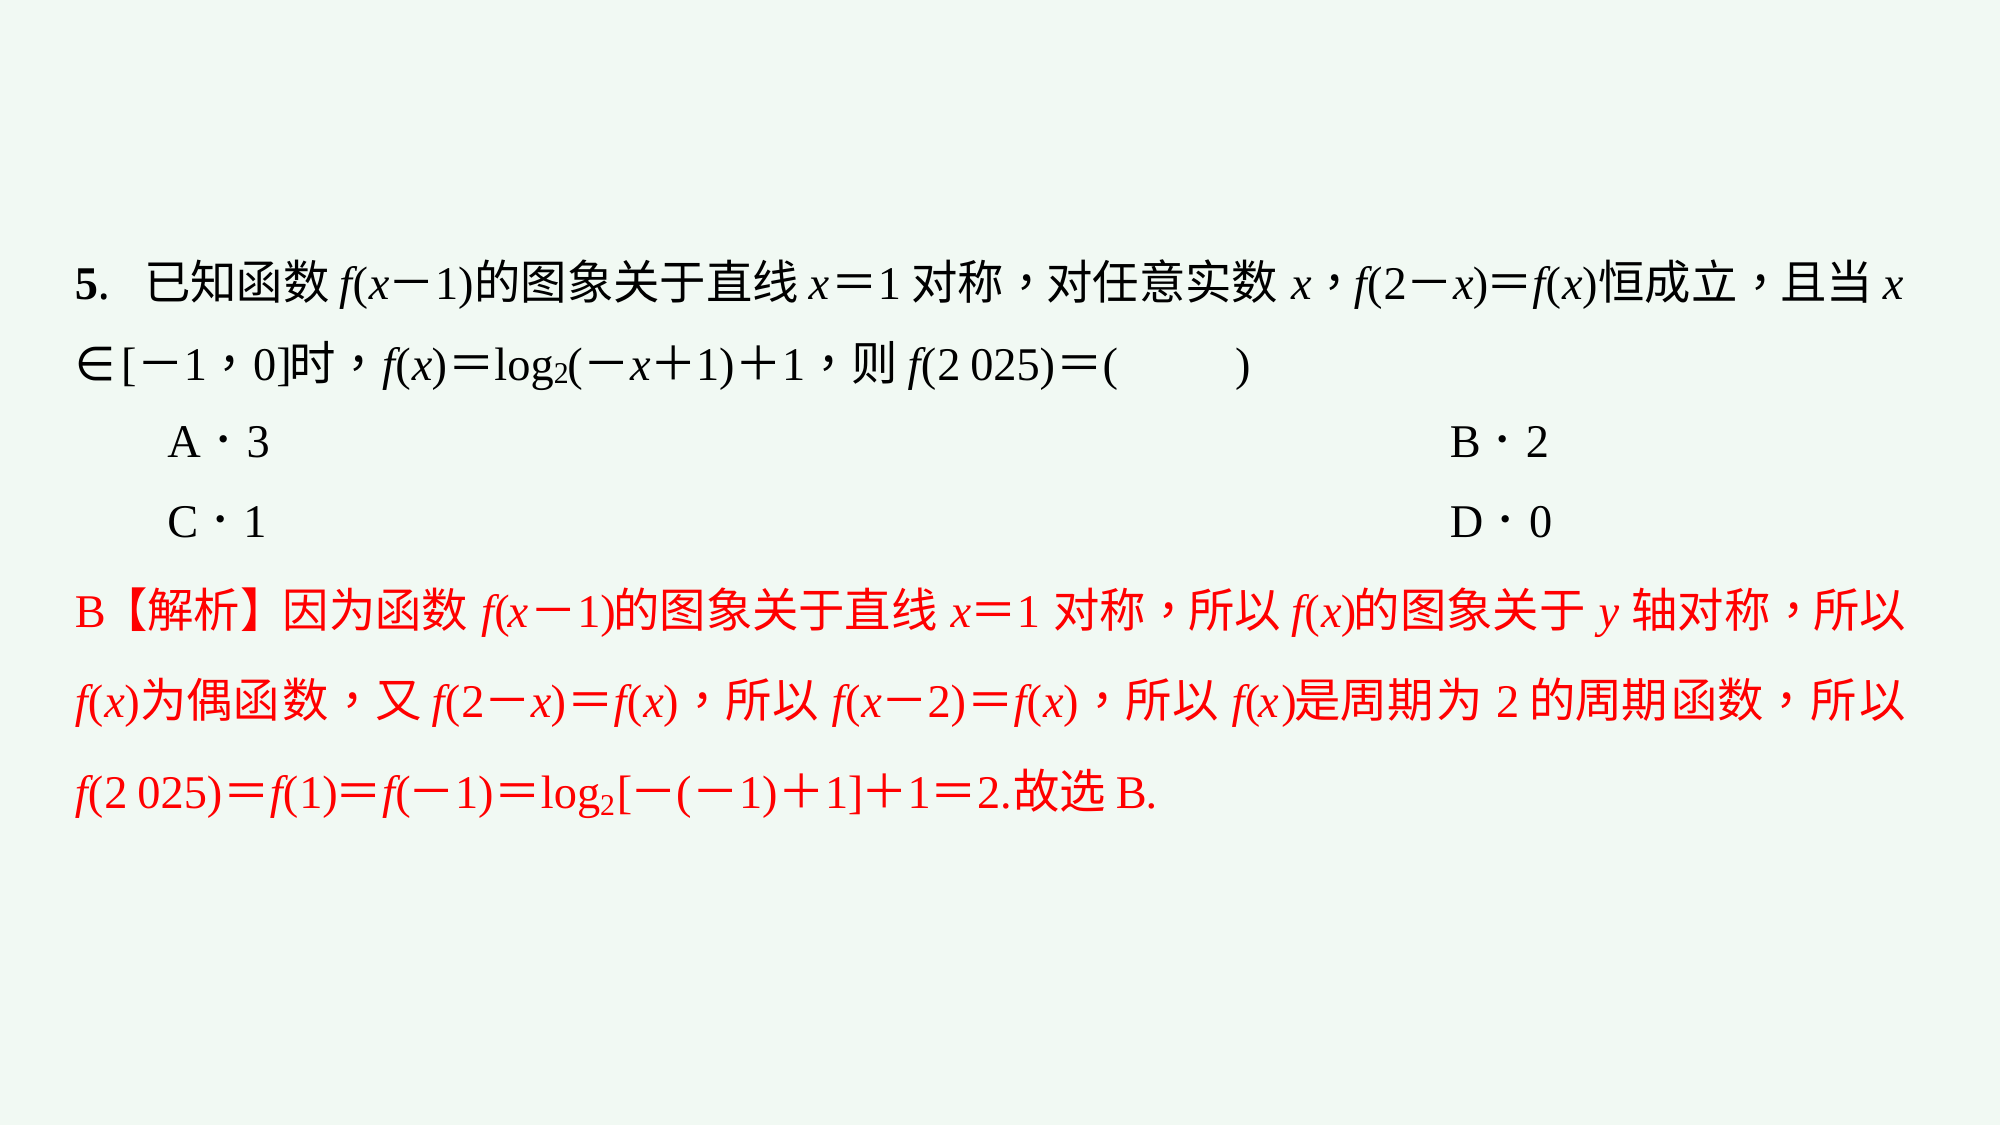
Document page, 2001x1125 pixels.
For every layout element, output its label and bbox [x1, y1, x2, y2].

text_box [74, 580, 1907, 926]
text_box [74, 252, 1907, 571]
